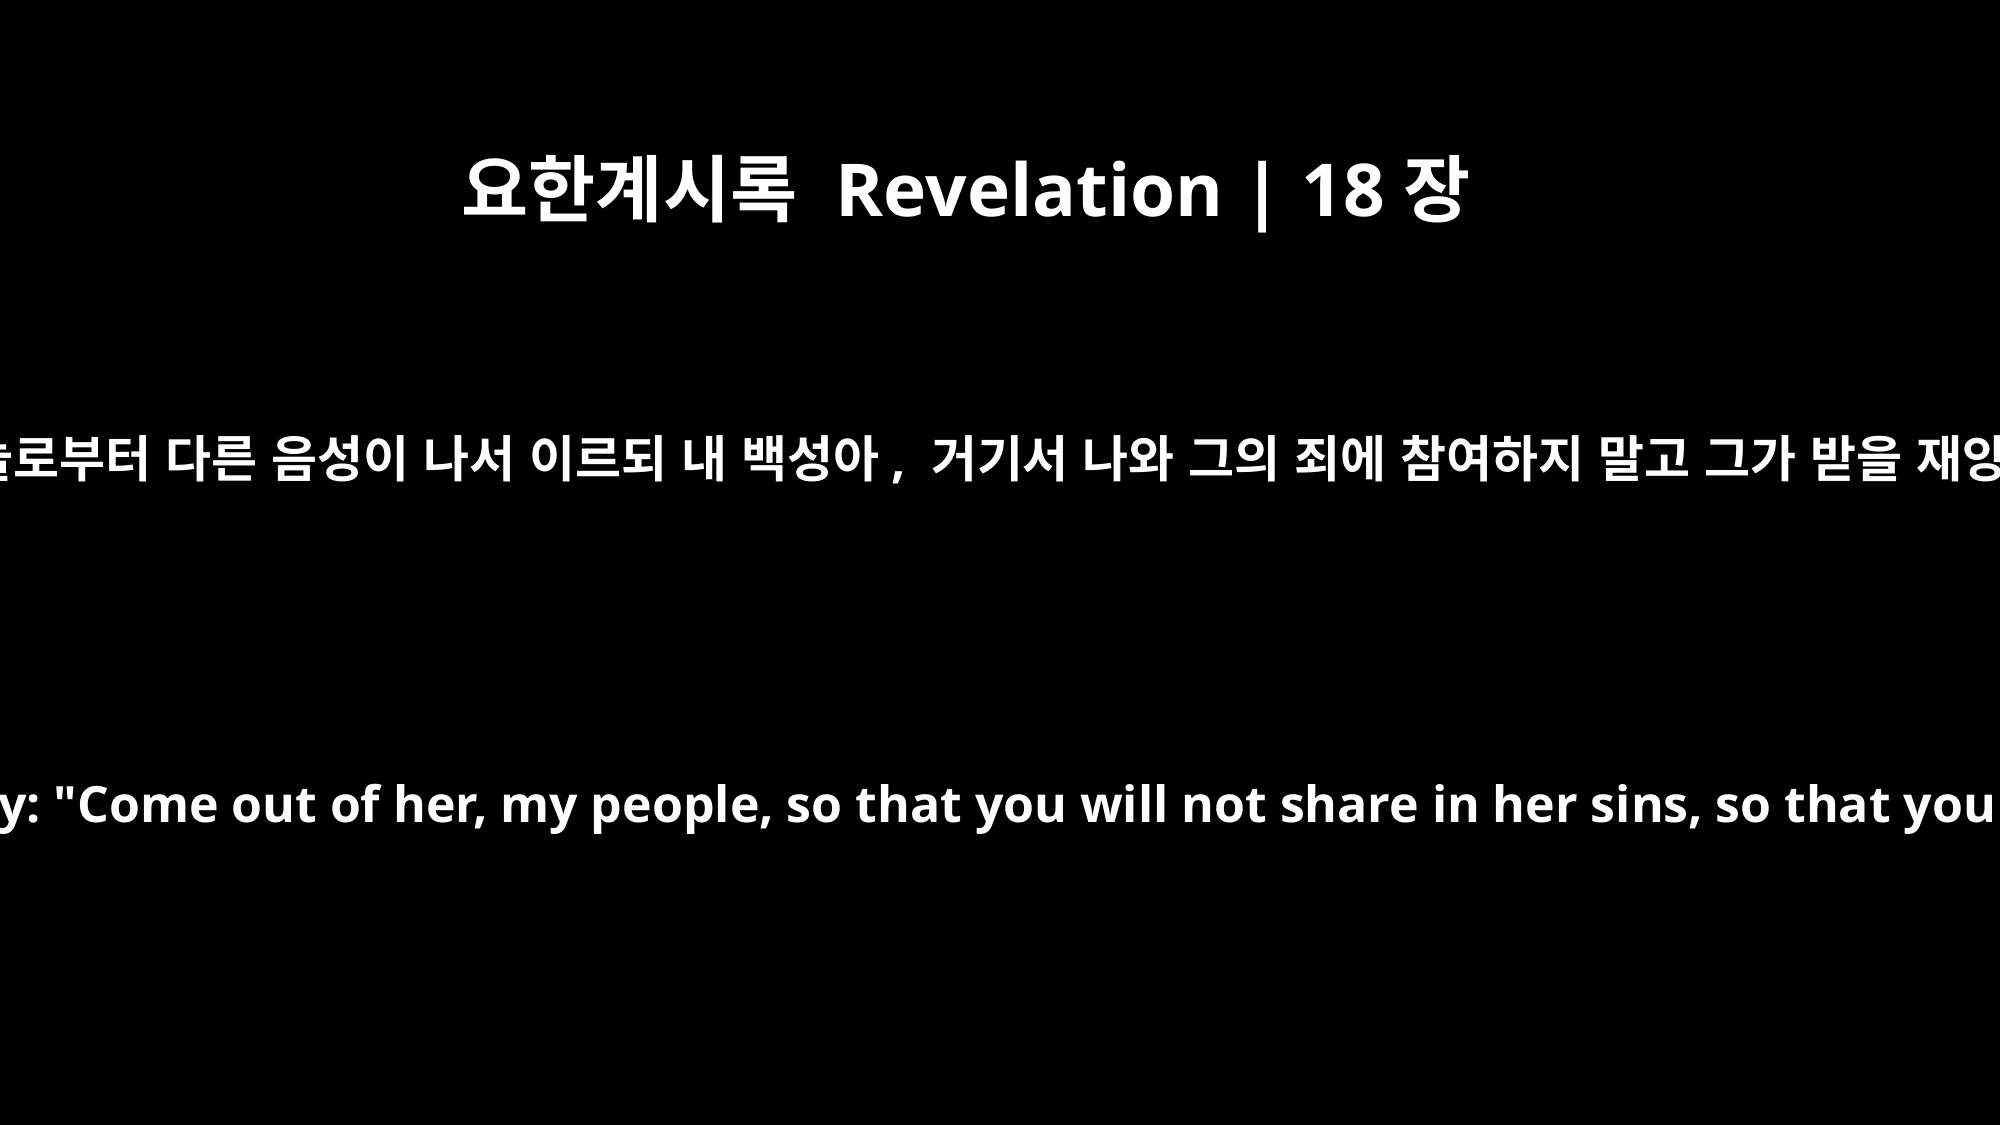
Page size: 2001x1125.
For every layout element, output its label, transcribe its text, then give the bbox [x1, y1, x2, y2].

text_box 4 또 내가 들으니 하늘로부터 다른 음성이 나서 이르되 내 백성아, 거기서 나와 그의 죄에 참여하지 말고 그가 받을 재앙들을 받지 말라 [0, 359, 2000, 495]
text_box 요한계시록 Revelation | 18장 [446, 136, 1486, 239]
text_box Then I heard another voice from heaven say: "Come out of her, my people, so that you will not share in her sins, so that you will not receive any of her plagues; [0, 764, 2000, 840]
